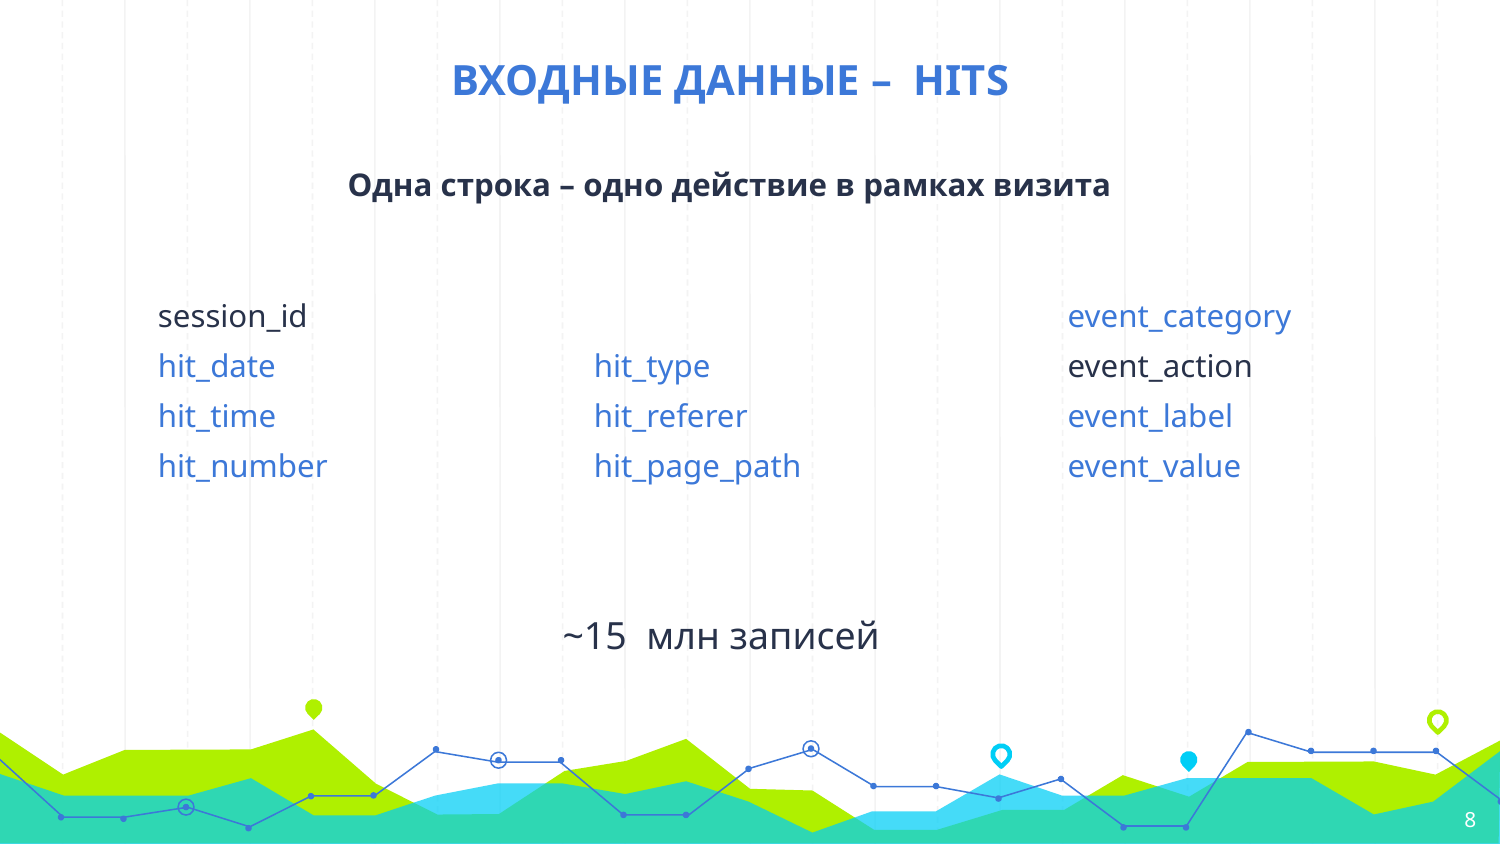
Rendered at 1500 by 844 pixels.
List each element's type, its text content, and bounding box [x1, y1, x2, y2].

text_box hit_type hit_referer hit_page_path [593, 280, 858, 541]
text_box event_category event_action event_label event_value [1067, 280, 1348, 541]
title ВХОДНЫЕ ДАННЫЕ – HITS [375, 46, 1086, 119]
text_box ~15 млн записей [543, 603, 900, 673]
list session_id hit_date hit_time hit_number [157, 280, 384, 541]
text_box Одна строка – одно действие в рамках визита [262, 149, 1198, 223]
slide_number <number> [1403, 791, 1491, 841]
